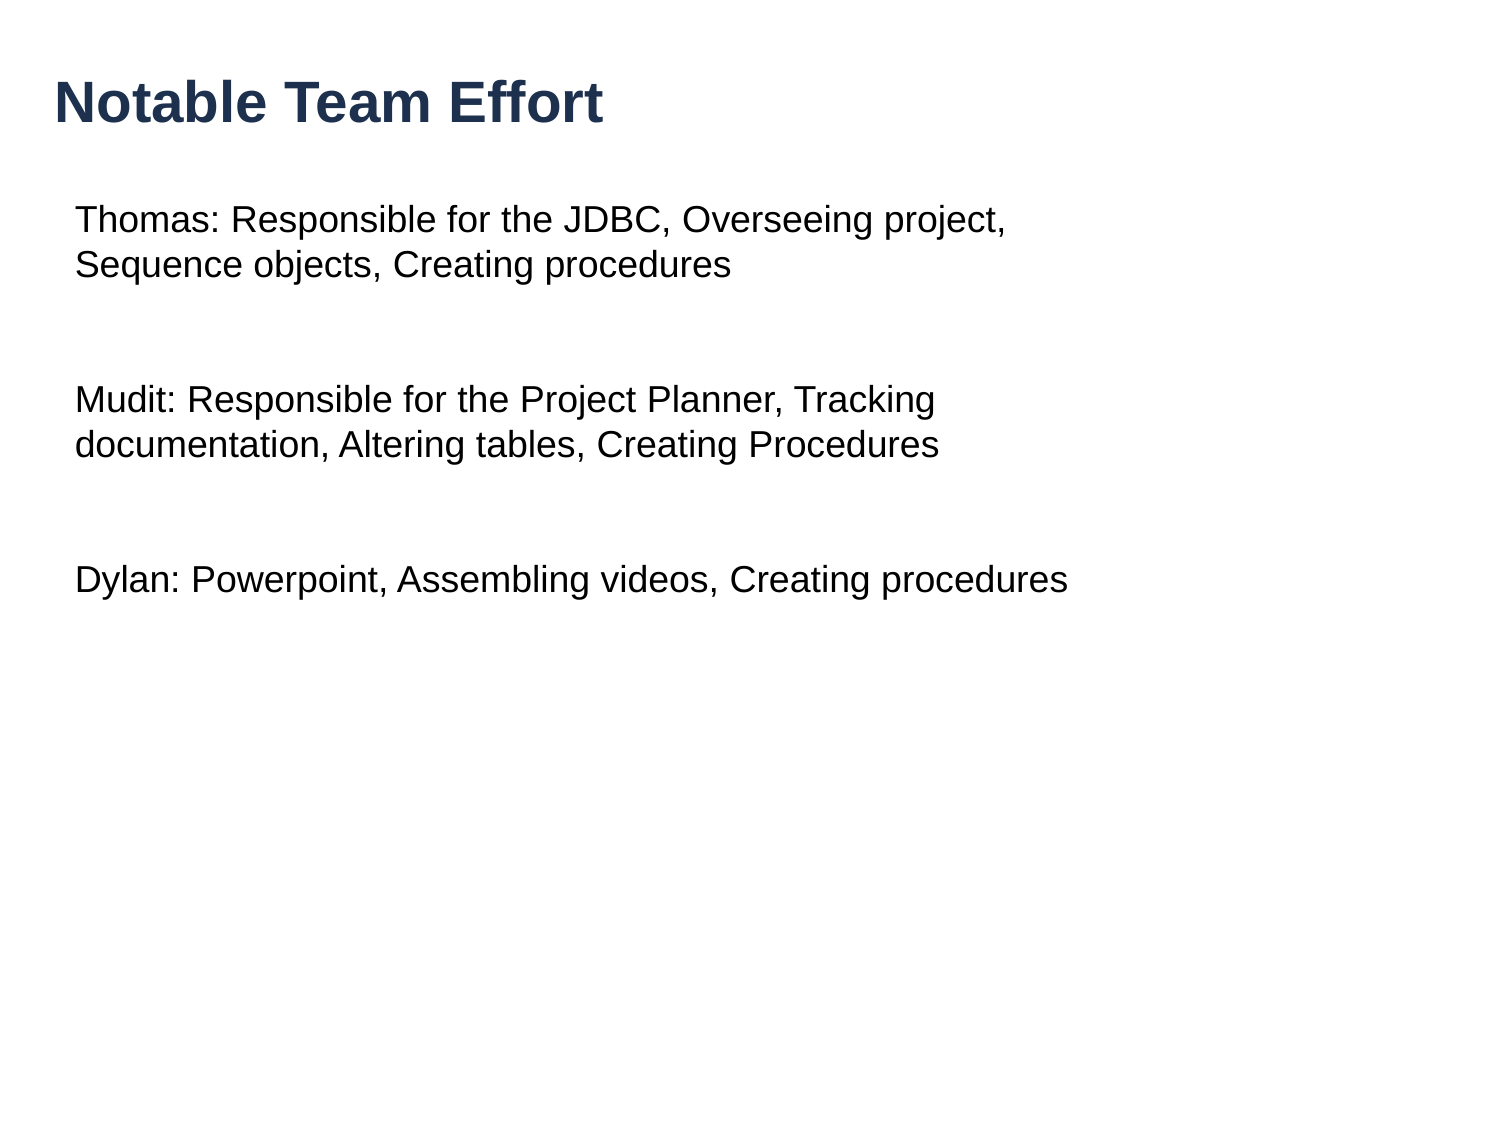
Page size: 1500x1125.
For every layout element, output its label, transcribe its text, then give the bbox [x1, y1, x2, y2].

title Notable Team Effort [39, 18, 1463, 181]
text_box Thomas: Responsible for the JDBC, Overseeing project, Sequence objects, Creating procedures Mudit: Responsible for the Project Planner, Tracking documentation, Altering tables, Creating Procedures Dylan: Powerpoint, Assembling videos, Creating procedures [59, 180, 1107, 1003]
